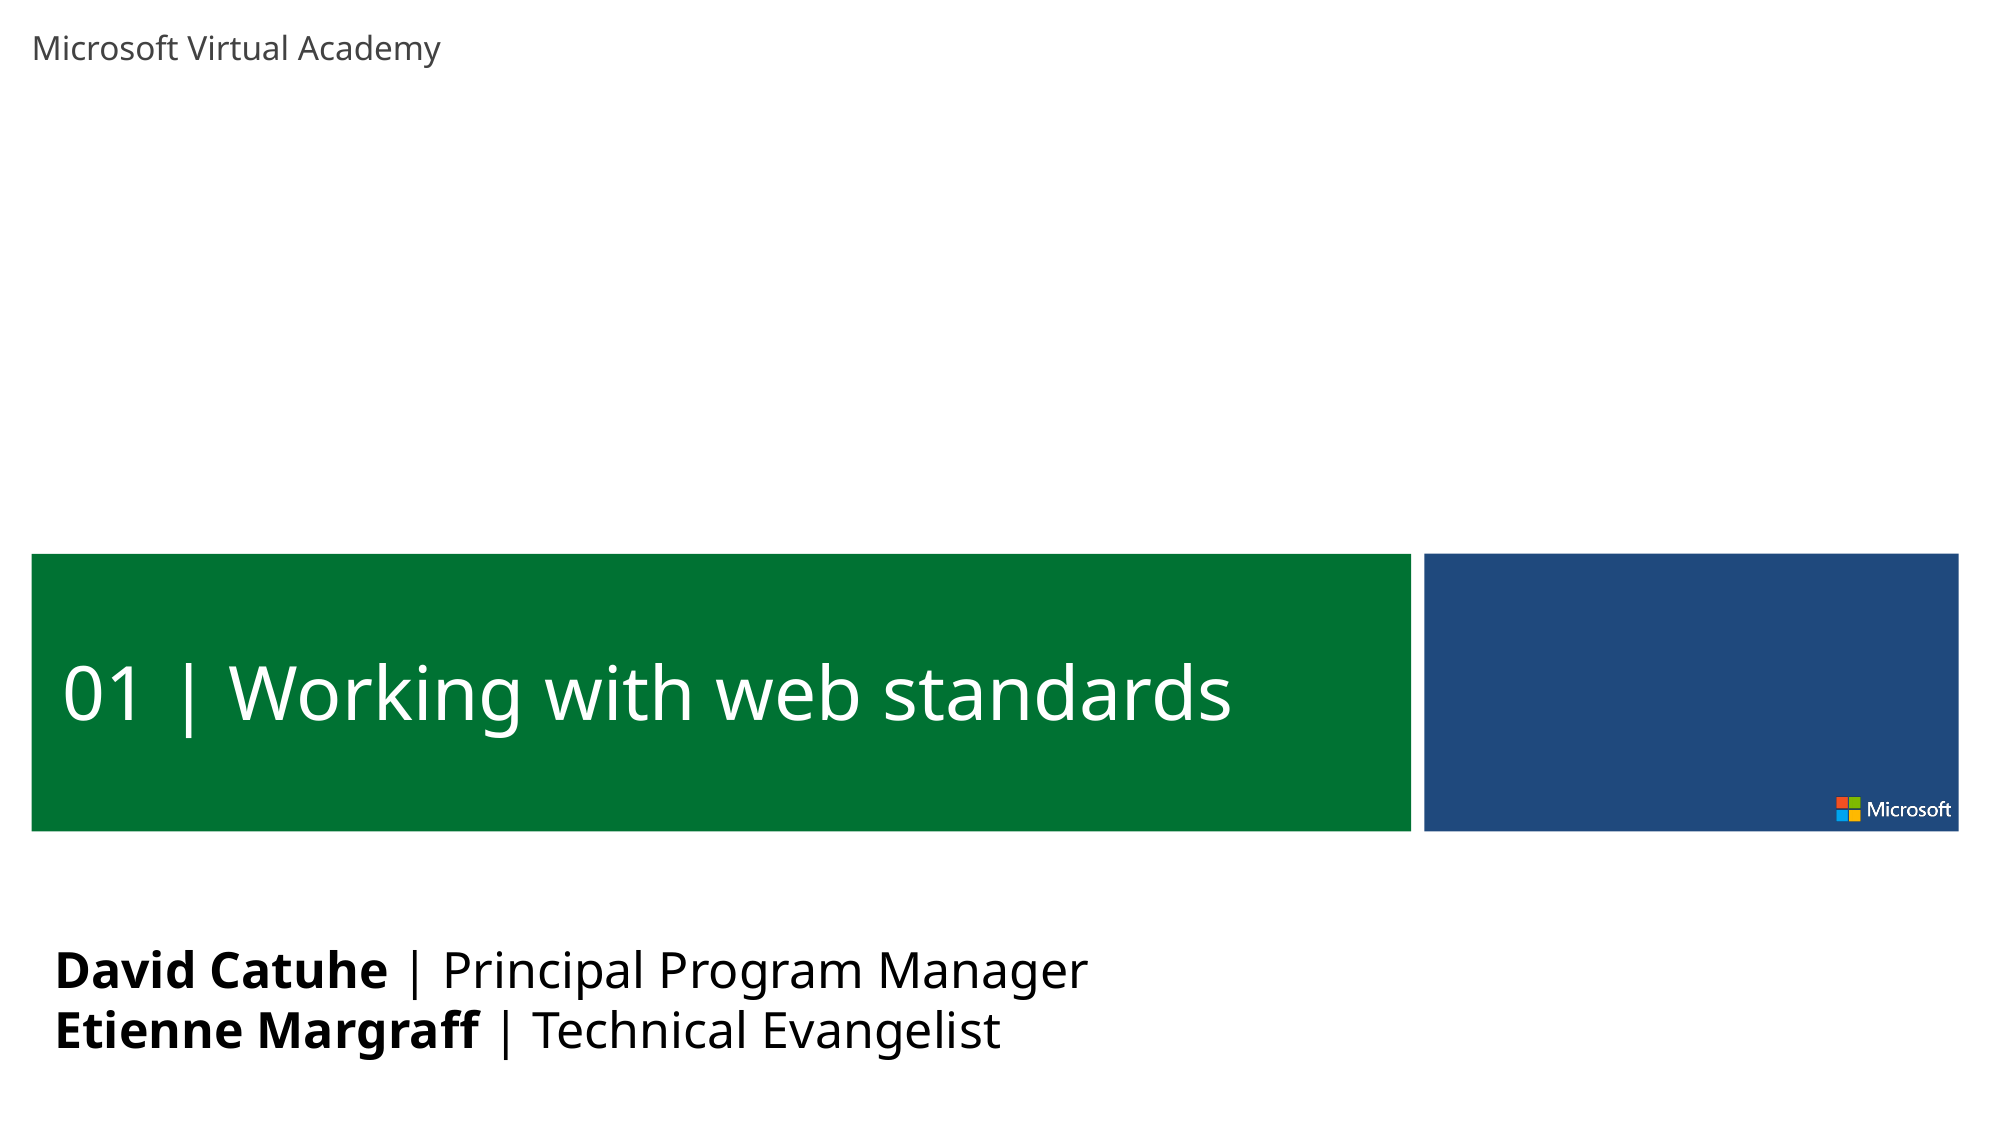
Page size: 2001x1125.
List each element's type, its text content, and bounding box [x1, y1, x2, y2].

subtitle David Catuhe | Principal Program Manager Etienne Margraff | Technical Evangelist [31, 841, 1412, 1082]
list 01 | Working with web standards [47, 568, 1396, 743]
picture [1834, 790, 1956, 827]
